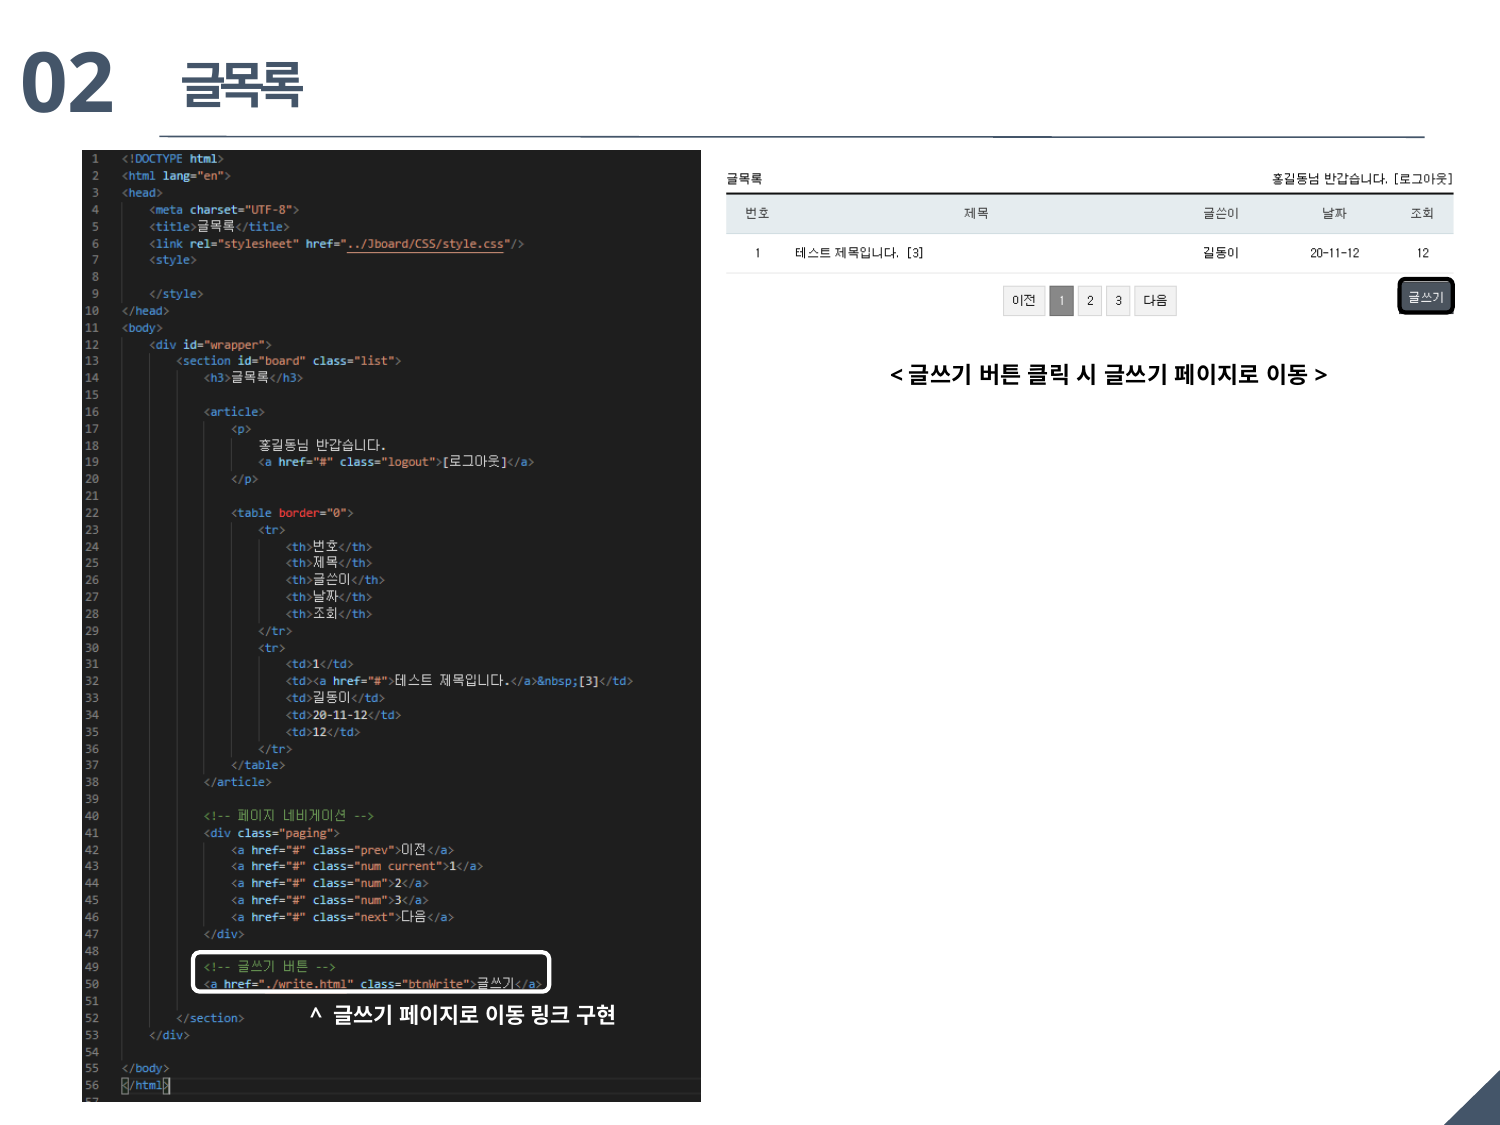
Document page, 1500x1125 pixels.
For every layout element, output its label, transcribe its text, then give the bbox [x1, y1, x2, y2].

picture [717, 148, 1469, 354]
text_box <글쓰기 버튼 클릭 시 글쓰기 페이지로 이동> [875, 363, 1343, 424]
text_box 글목록 [165, 45, 1453, 121]
text_box 02 [5, 21, 160, 137]
picture [82, 150, 702, 1102]
